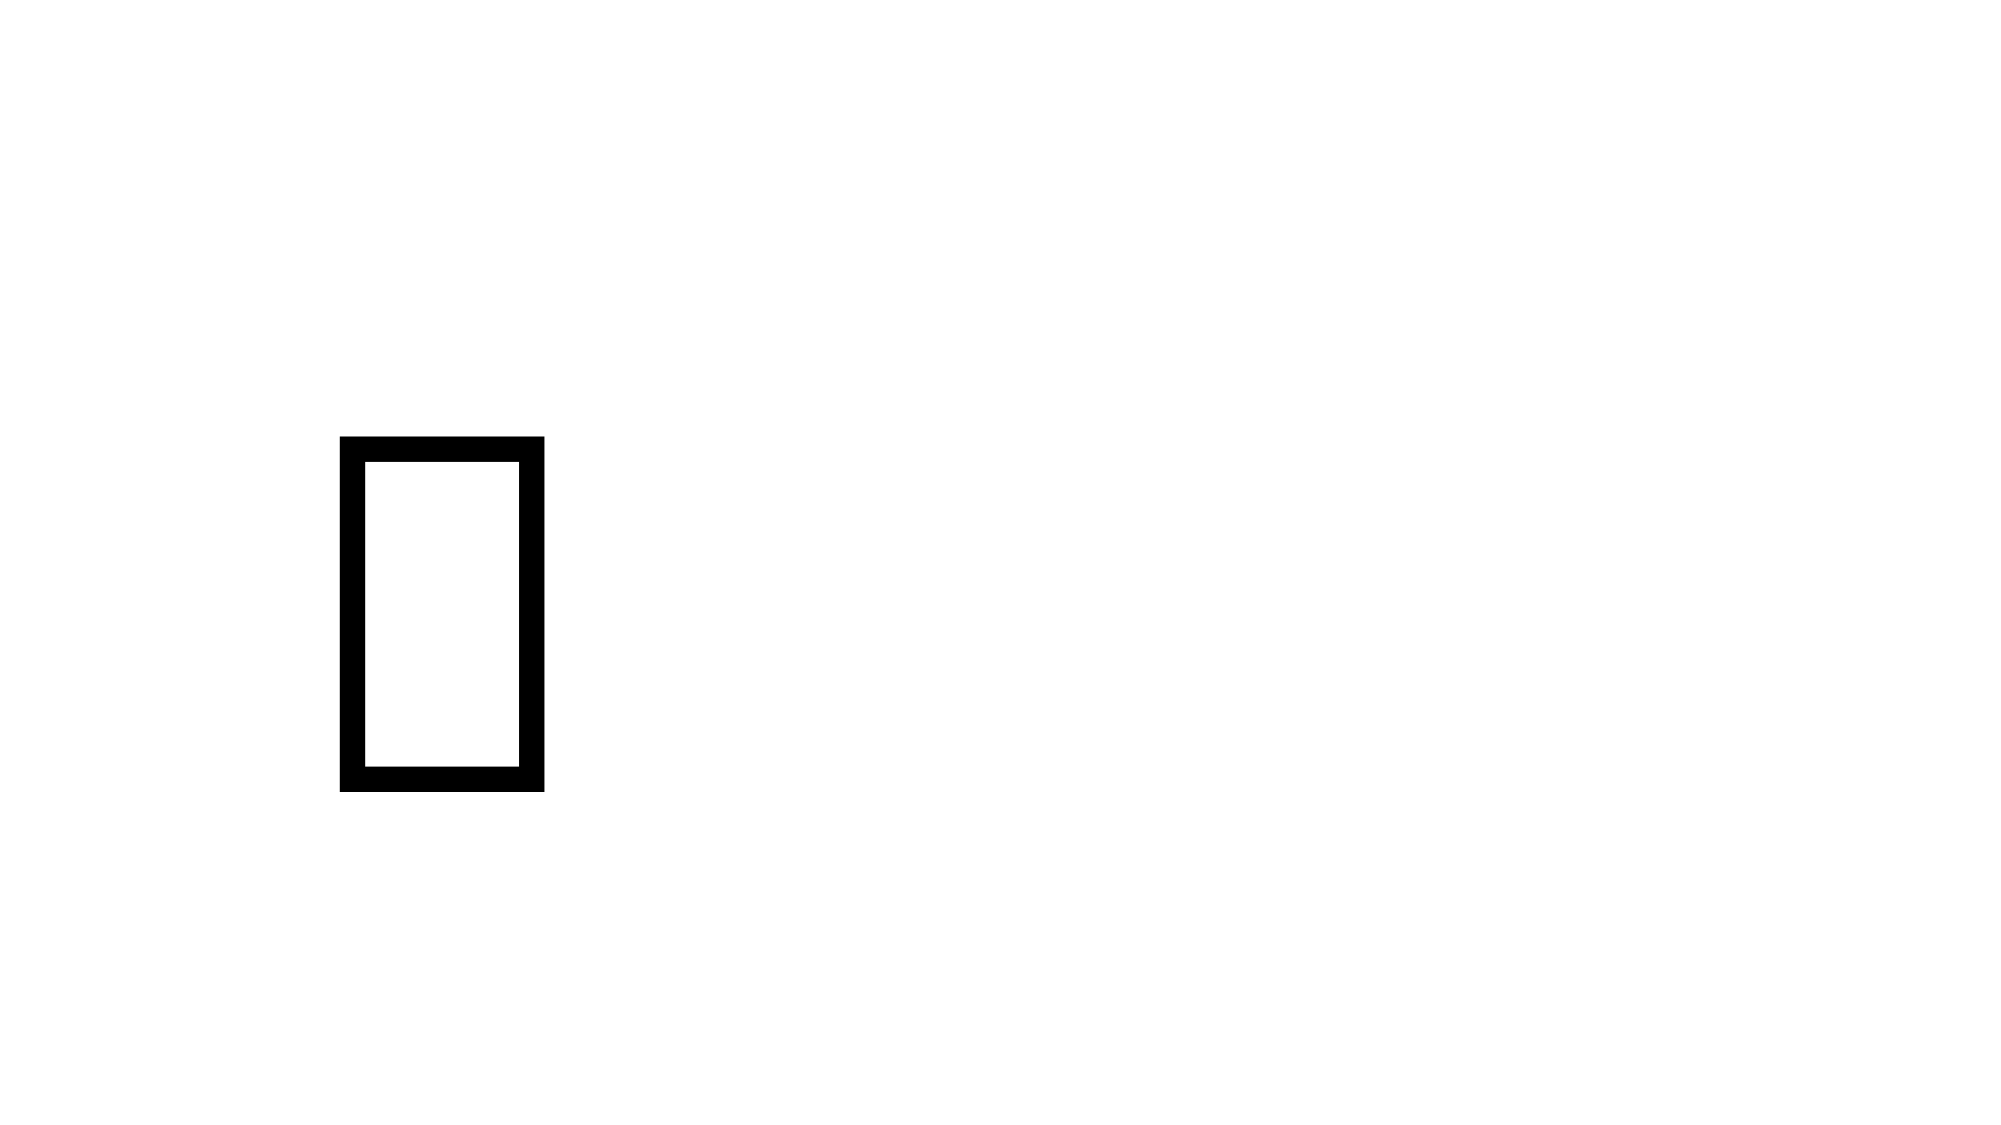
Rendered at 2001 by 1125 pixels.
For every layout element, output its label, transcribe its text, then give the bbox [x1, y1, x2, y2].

text_box 🥱 [278, 286, 1280, 900]
